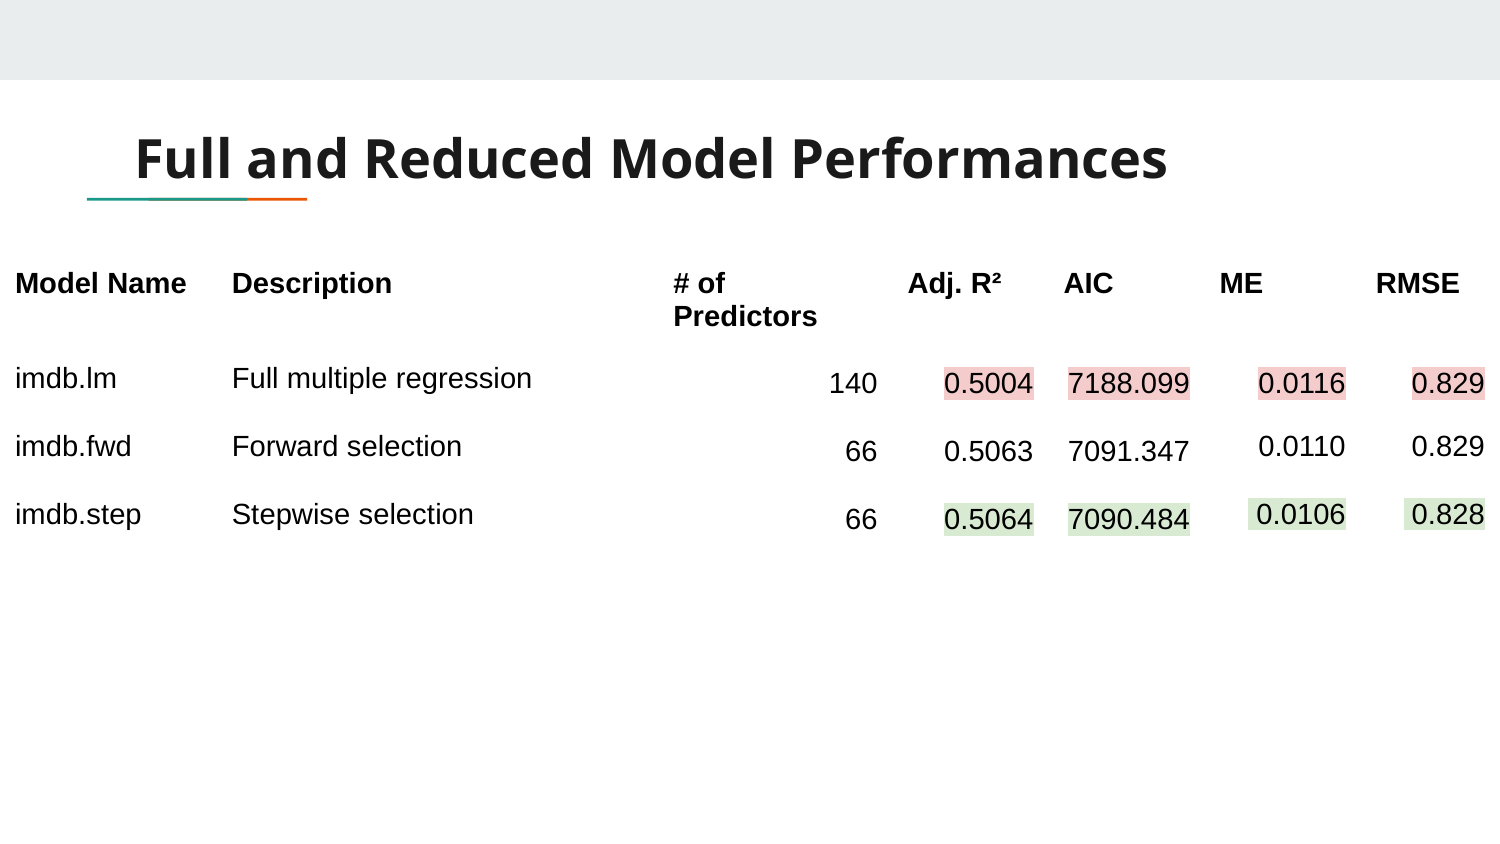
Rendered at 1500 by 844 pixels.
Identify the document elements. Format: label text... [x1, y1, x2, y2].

table_header Adj. R² [893, 252, 1049, 347]
table_header ME [1205, 252, 1361, 347]
table_header Model Name [0, 252, 217, 347]
table_cell 0.5063 [893, 415, 1049, 483]
table_cell 7090.484 [1049, 483, 1205, 550]
table_cell Full multiple regression [217, 347, 658, 415]
table_cell 7188.099 [1049, 347, 1205, 415]
table_cell 0.5004 [893, 347, 1049, 415]
table_cell 0.5064 [893, 483, 1049, 550]
table_cell Forward selection [217, 415, 658, 483]
table_cell 66 [658, 483, 893, 550]
title Full and Reduced Model Performances [119, 109, 1381, 198]
table_header RMSE [1361, 252, 1500, 347]
table_cell imdb.fwd [0, 415, 217, 483]
table_cell imdb.step [0, 483, 217, 550]
table_header # of Predictors [658, 252, 893, 347]
table_cell 7091.347 [1049, 415, 1205, 483]
table_header Description [217, 252, 658, 347]
table_cell 0.829 [1361, 347, 1500, 415]
table_header AIC [1049, 252, 1205, 347]
table_cell 66 [658, 415, 893, 483]
table_cell imdb.lm [0, 347, 217, 415]
table_cell Stepwise selection [217, 483, 658, 550]
table_cell 0.828 [1361, 483, 1500, 550]
table_cell 140 [658, 347, 893, 415]
table_cell 0.0110 [1205, 415, 1361, 483]
table_cell 0.0106 [1205, 483, 1361, 550]
table_cell 0.0116 [1205, 347, 1361, 415]
table_cell 0.829 [1361, 415, 1500, 483]
